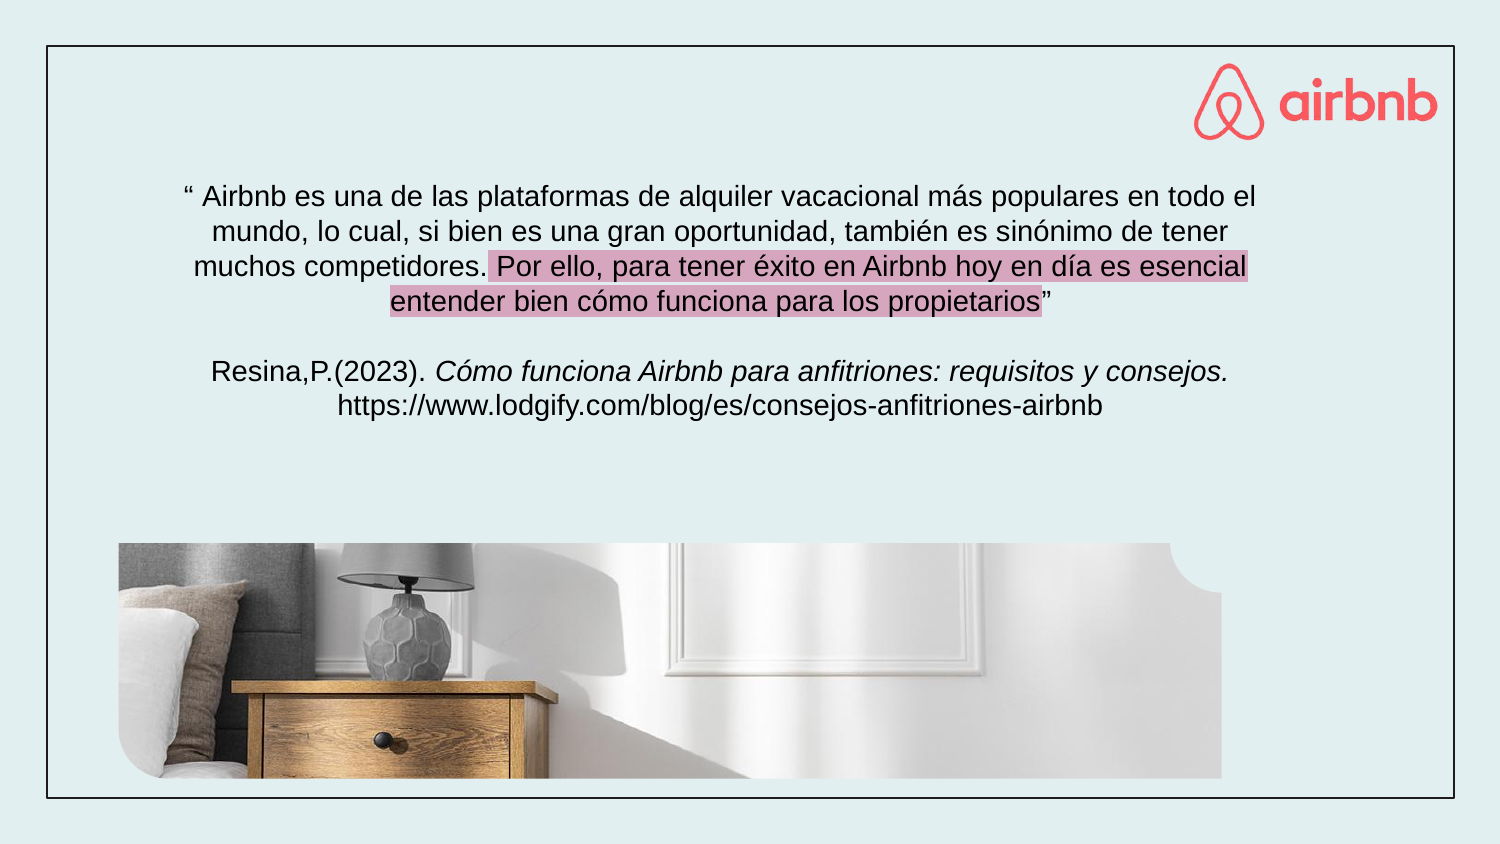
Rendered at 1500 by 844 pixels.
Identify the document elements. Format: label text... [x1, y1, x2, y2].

picture [1186, 54, 1446, 146]
text_box “ Airbnb es una de las plataformas de alquiler vacacional más populares en todo el mundo, lo cual, si bien es una gran oportunidad, también es sinónimo de tener muchos competidores. Por ello, para tener éxito en Airbnb hoy en día es esencial entender bien cómo funciona para los propietarios” Resina,P.(2023). Cómo funciona Airbnb para anfitriones: requisitos y consejos. https://www.lodgify.com/blog/es/consejos-anfitriones-airbnb [168, 161, 1274, 437]
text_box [118, 489, 1273, 779]
